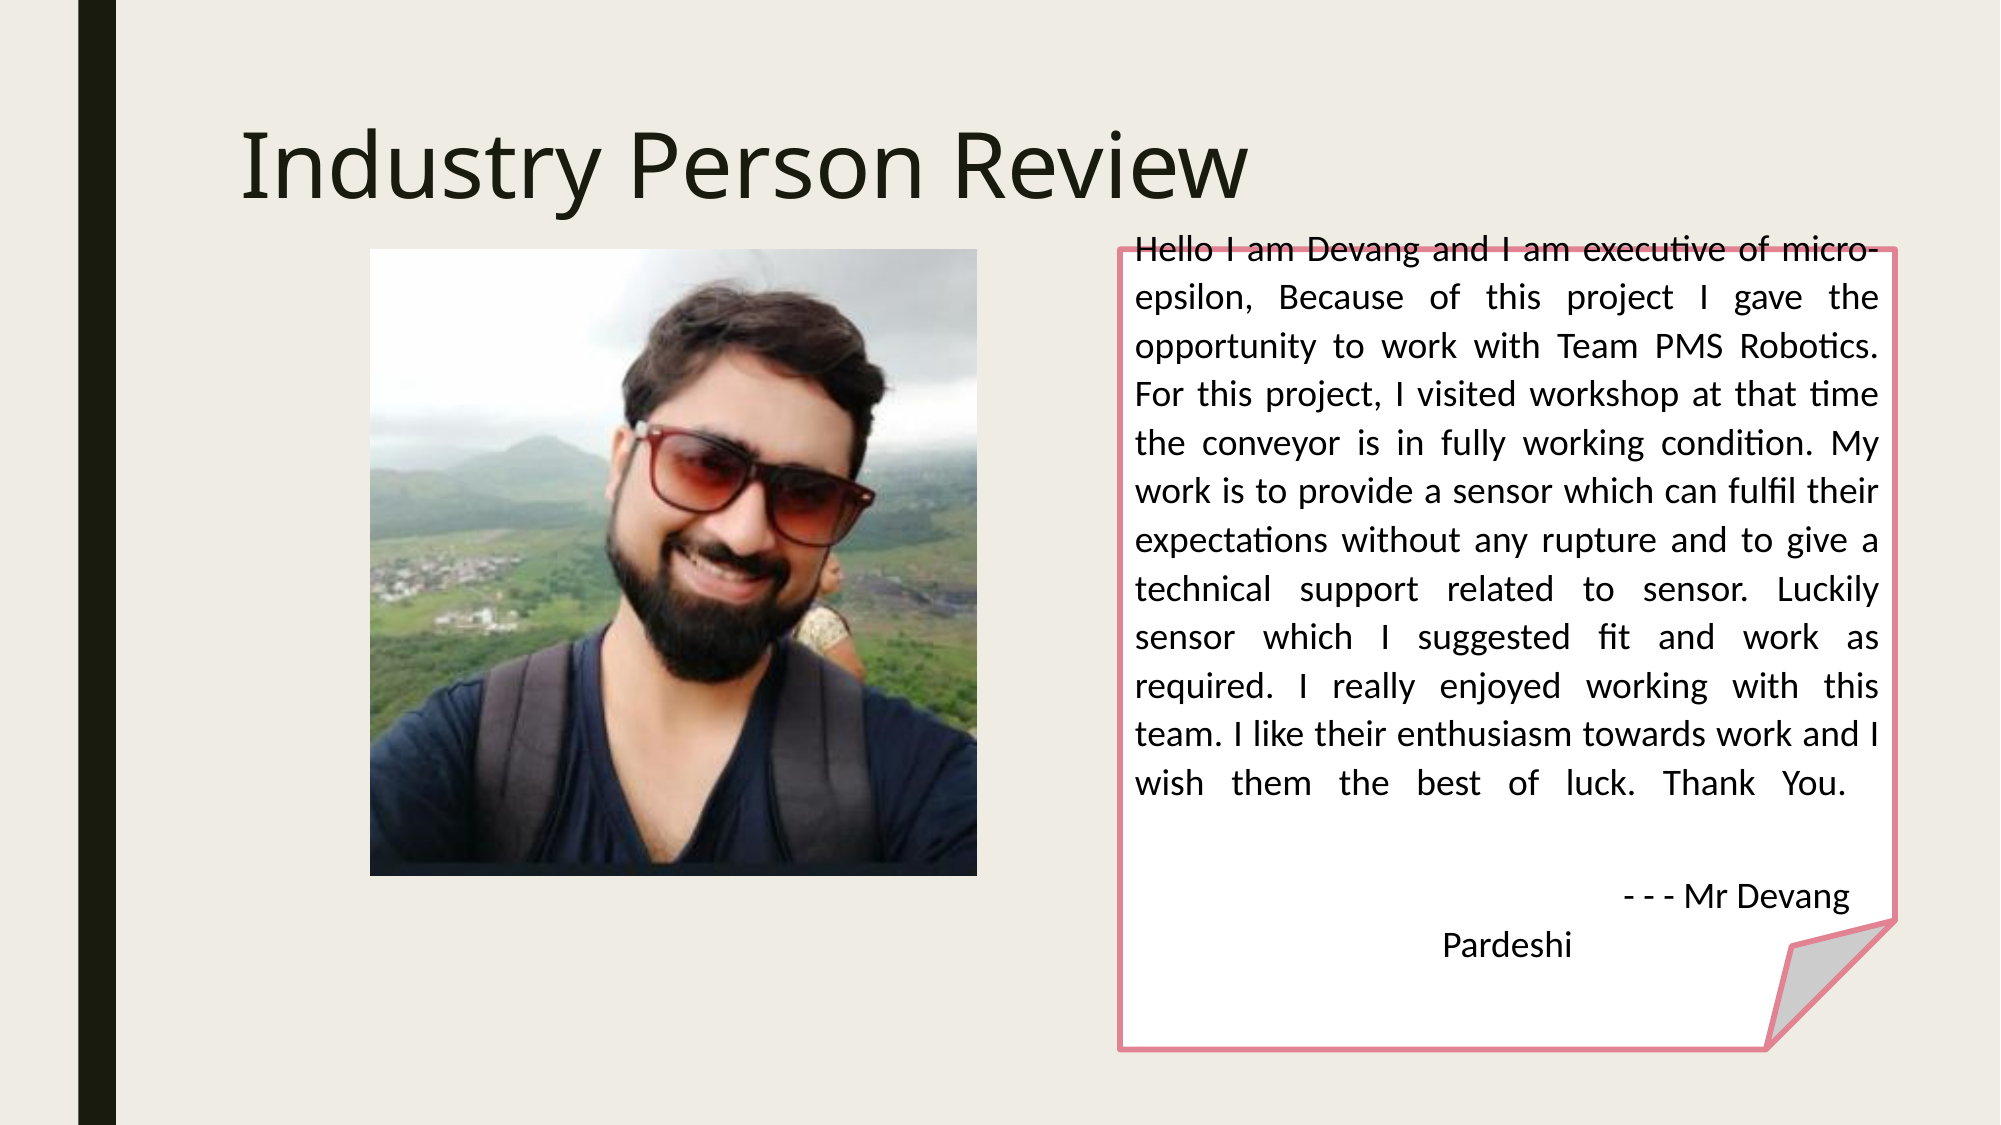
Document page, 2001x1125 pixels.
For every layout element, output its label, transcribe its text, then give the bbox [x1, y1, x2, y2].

title Industry Person Review [225, 112, 1800, 357]
text_box Hello I am Devang and I am executive of micro-epsilon, Because of this project I gave the opportunity to work with Team PMS Robotics. For this project, I visited workshop at that time the conveyor is in fully working condition. My work is to provide a sensor which can fulfil their expectations without any rupture and to give a technical support related to sensor. Luckily sensor which I suggested fit and work as required. I really enjoyed working with this team. I like their enthusiasm towards work and I wish them the best of luck. Thank You. - - - Mr Devang Pardeshi [1117, 246, 1898, 1053]
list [370, 249, 977, 876]
